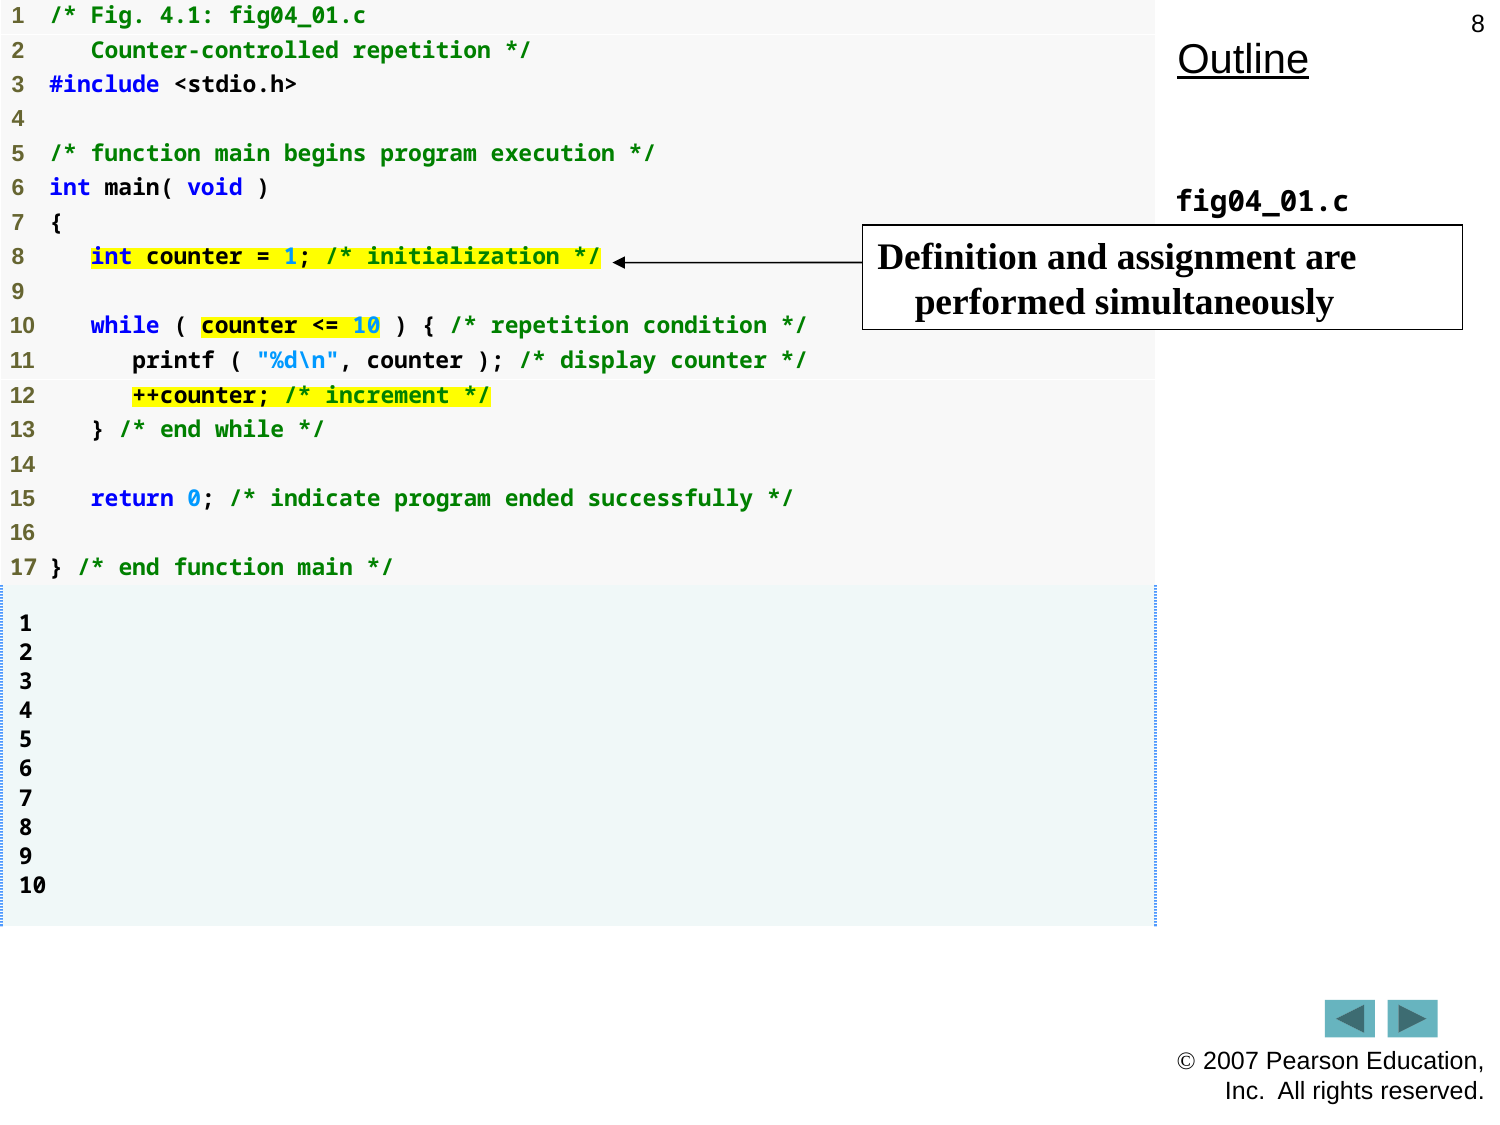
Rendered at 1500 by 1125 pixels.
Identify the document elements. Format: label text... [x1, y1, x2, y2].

text_box Outline [1162, 24, 1500, 90]
text_box Definition and assignment are performed simultaneously [1157, 224, 1463, 330]
slide_number 8 [1157, 0, 1500, 79]
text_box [0, 0, 1157, 955]
text_box fig04_01.c [1174, 175, 1475, 225]
